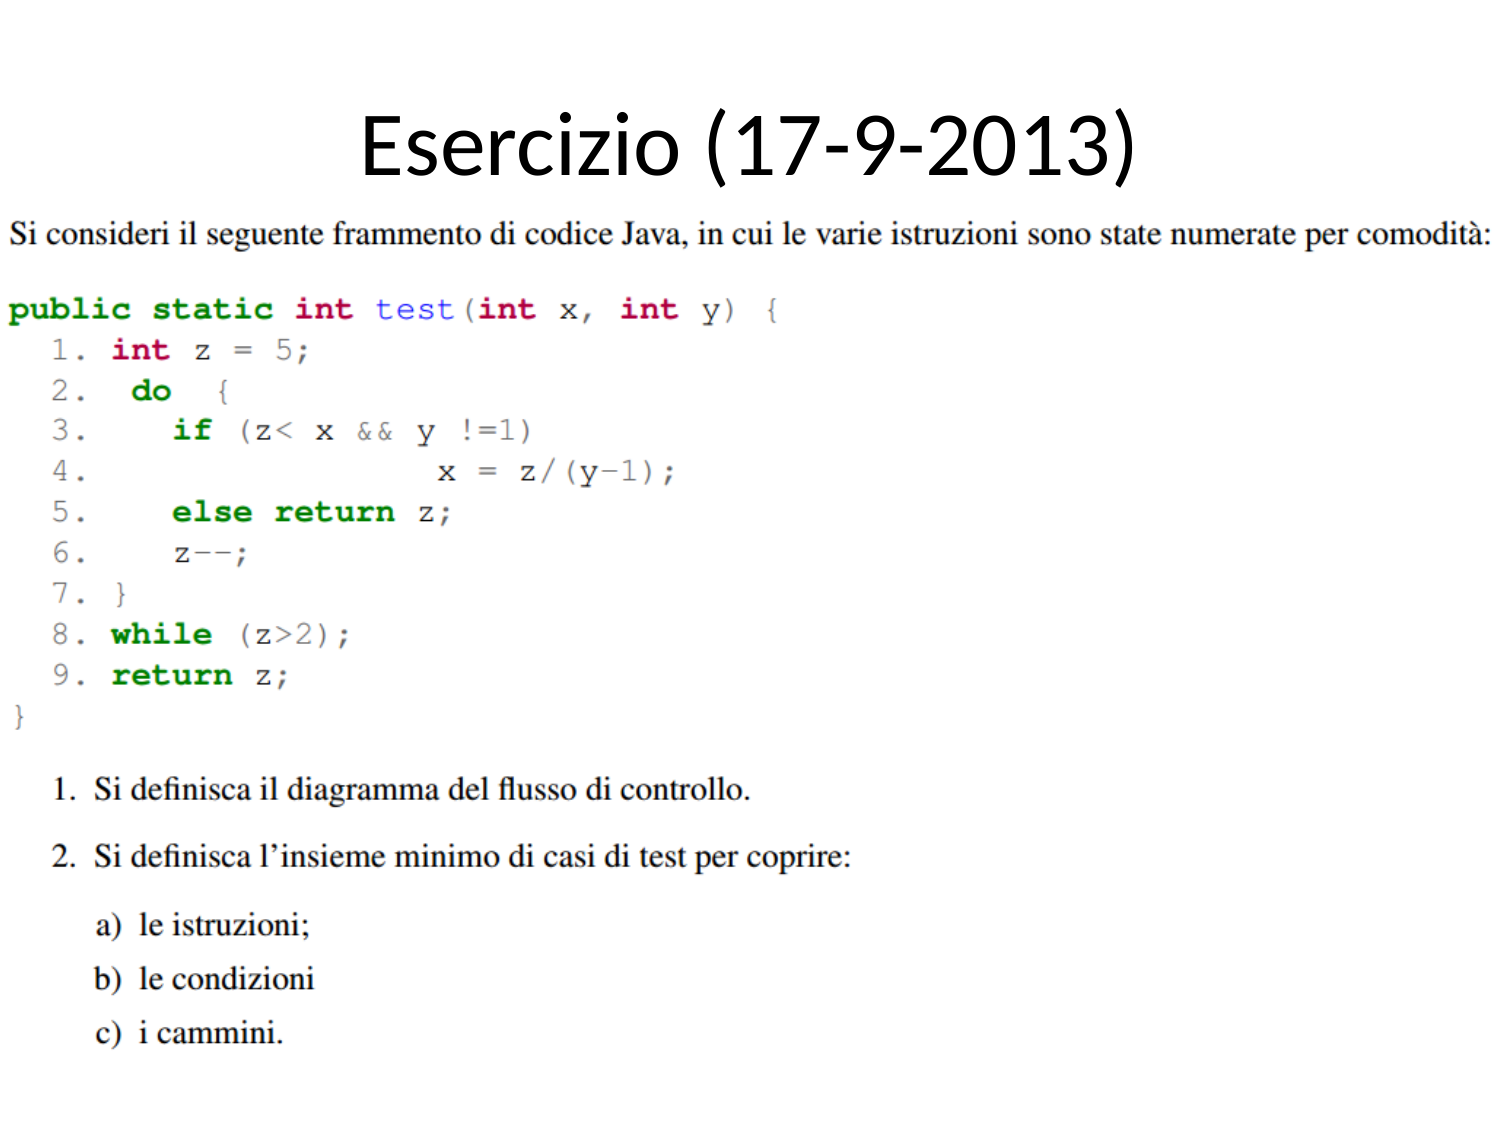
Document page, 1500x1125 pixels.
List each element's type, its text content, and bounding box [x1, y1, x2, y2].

title Esercizio (17-9-2013) [75, 45, 1425, 205]
picture [5, 207, 1500, 1078]
